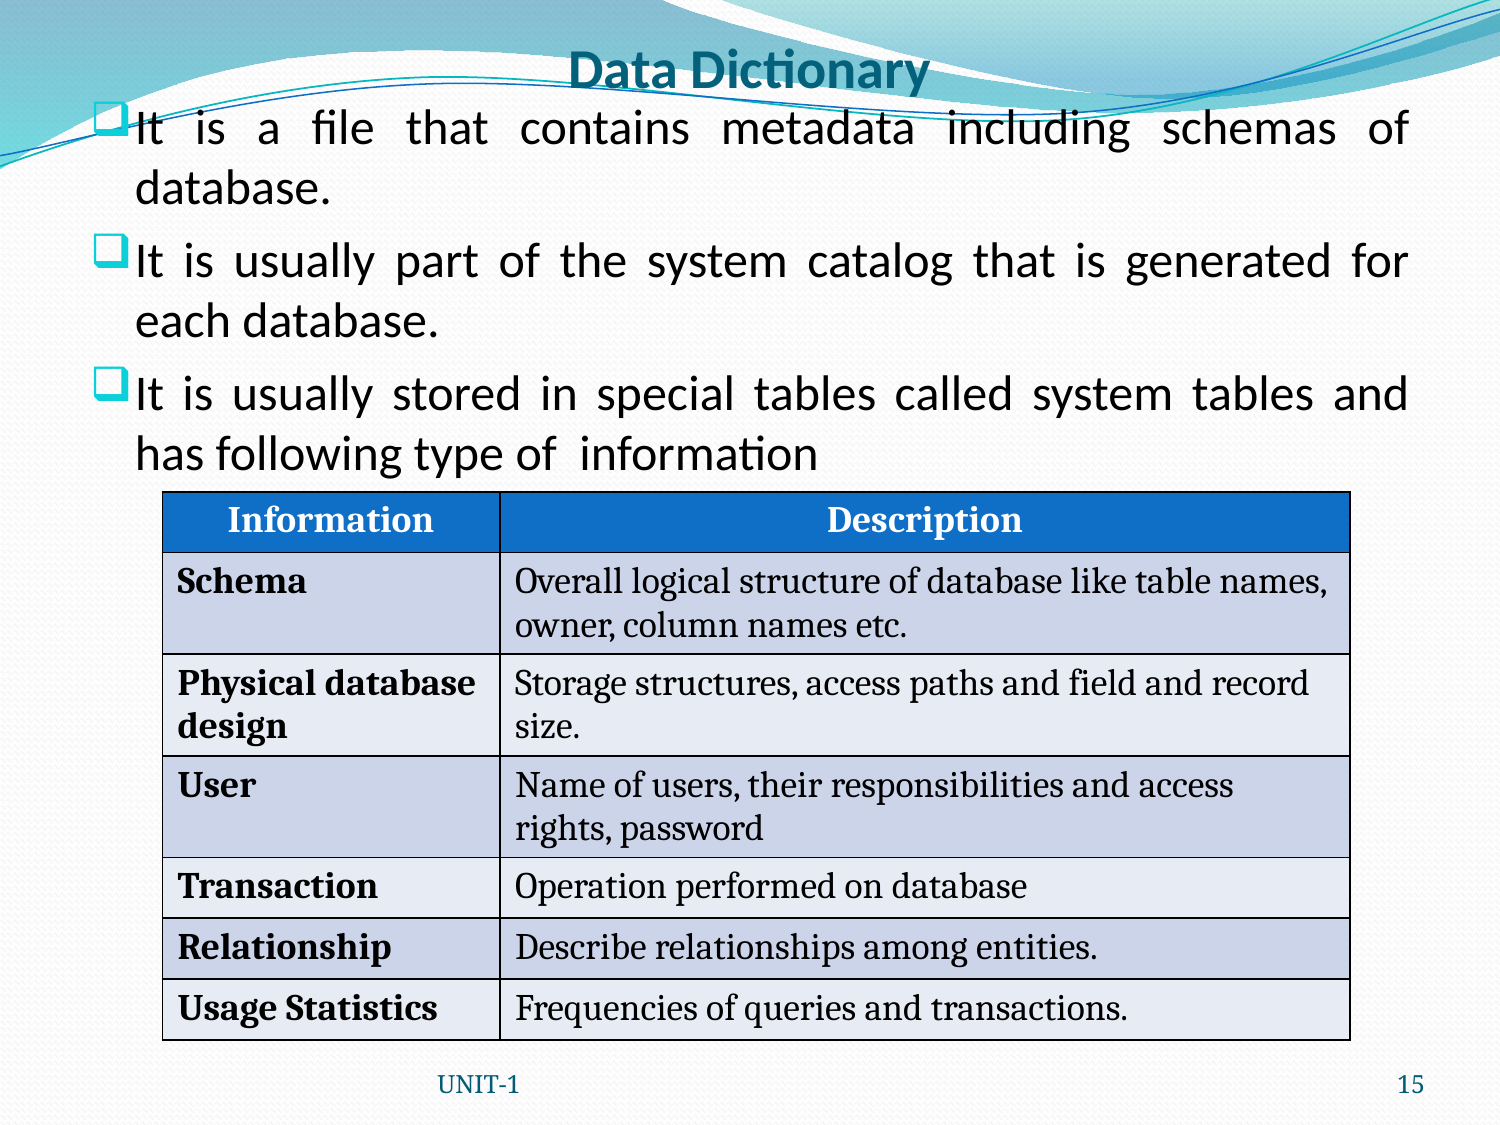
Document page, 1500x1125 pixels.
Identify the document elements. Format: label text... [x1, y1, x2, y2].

table_cell Physical database design [163, 655, 499, 755]
title Data Dictionary [75, 24, 1425, 87]
table_cell Name of users, their responsibilities and access rights, password [501, 757, 1349, 857]
table_cell Storage structures, access paths and field and record size. [501, 655, 1349, 755]
table_header Information [163, 493, 499, 552]
table_cell Frequencies of queries and transactions. [501, 980, 1349, 1039]
table_cell Usage Statistics [163, 980, 499, 1039]
table_cell User [163, 757, 499, 857]
list It is a file that contains metadata including schemas of database. It is usually part of the system catalog that is generated for each database. It is usually stored in special tables called system tables and has following type of information [75, 87, 1425, 1063]
table_cell Relationship [163, 919, 499, 978]
slide_number 15 [1299, 1042, 1425, 1103]
table_cell Schema [163, 553, 499, 653]
footer UNIT-1 [437, 1042, 988, 1103]
table_cell Describe relationships among entities. [501, 919, 1349, 978]
table_cell Overall logical structure of database like table names, owner, column names etc. [501, 553, 1349, 653]
table_header Description [501, 493, 1349, 552]
table_cell Operation performed on database [501, 858, 1349, 917]
table_cell Transaction [163, 858, 499, 917]
